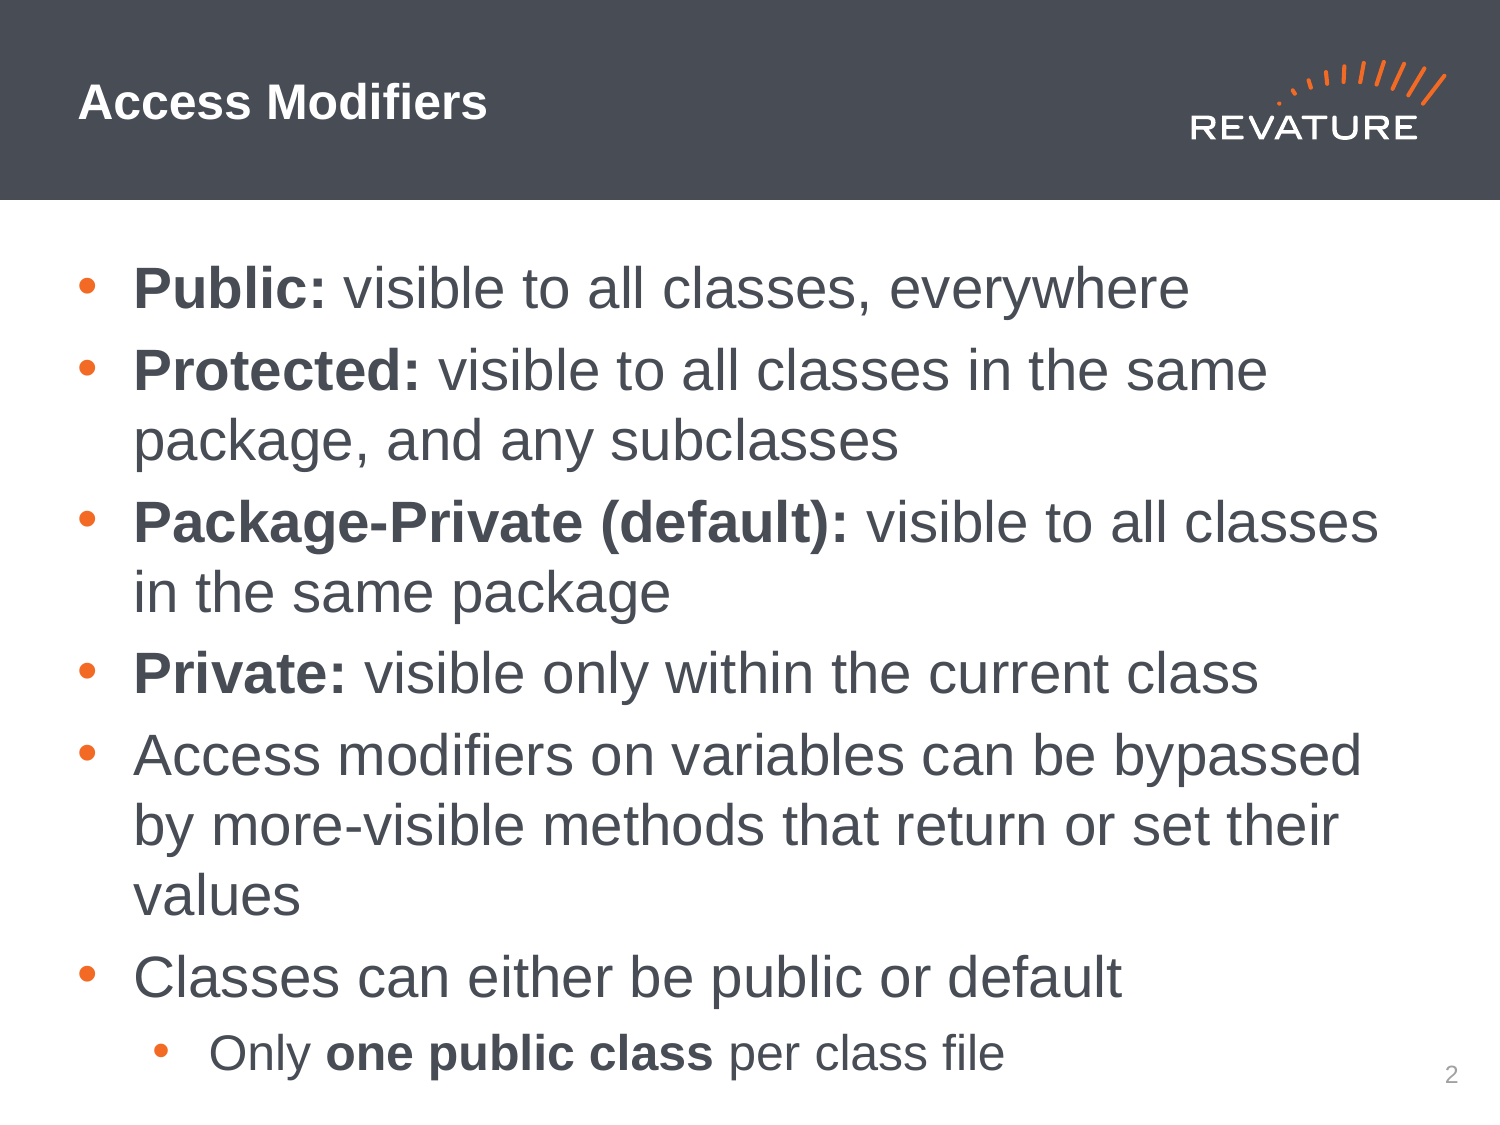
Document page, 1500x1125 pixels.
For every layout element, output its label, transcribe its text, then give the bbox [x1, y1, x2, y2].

title Access Modifiers [62, 0, 1084, 200]
list Public: visible to all classes, everywhere Protected: visible to all classes in the same package, and any subclasses Package-Private (default): visible to all classes in the same package Private: visible only within the current class Access modifiers on variables can be bypassed by more-visible methods that return or set their values Classes can either be public or default Only one public class per class file [62, 243, 1438, 986]
slide_number 1 [1332, 1043, 1474, 1104]
